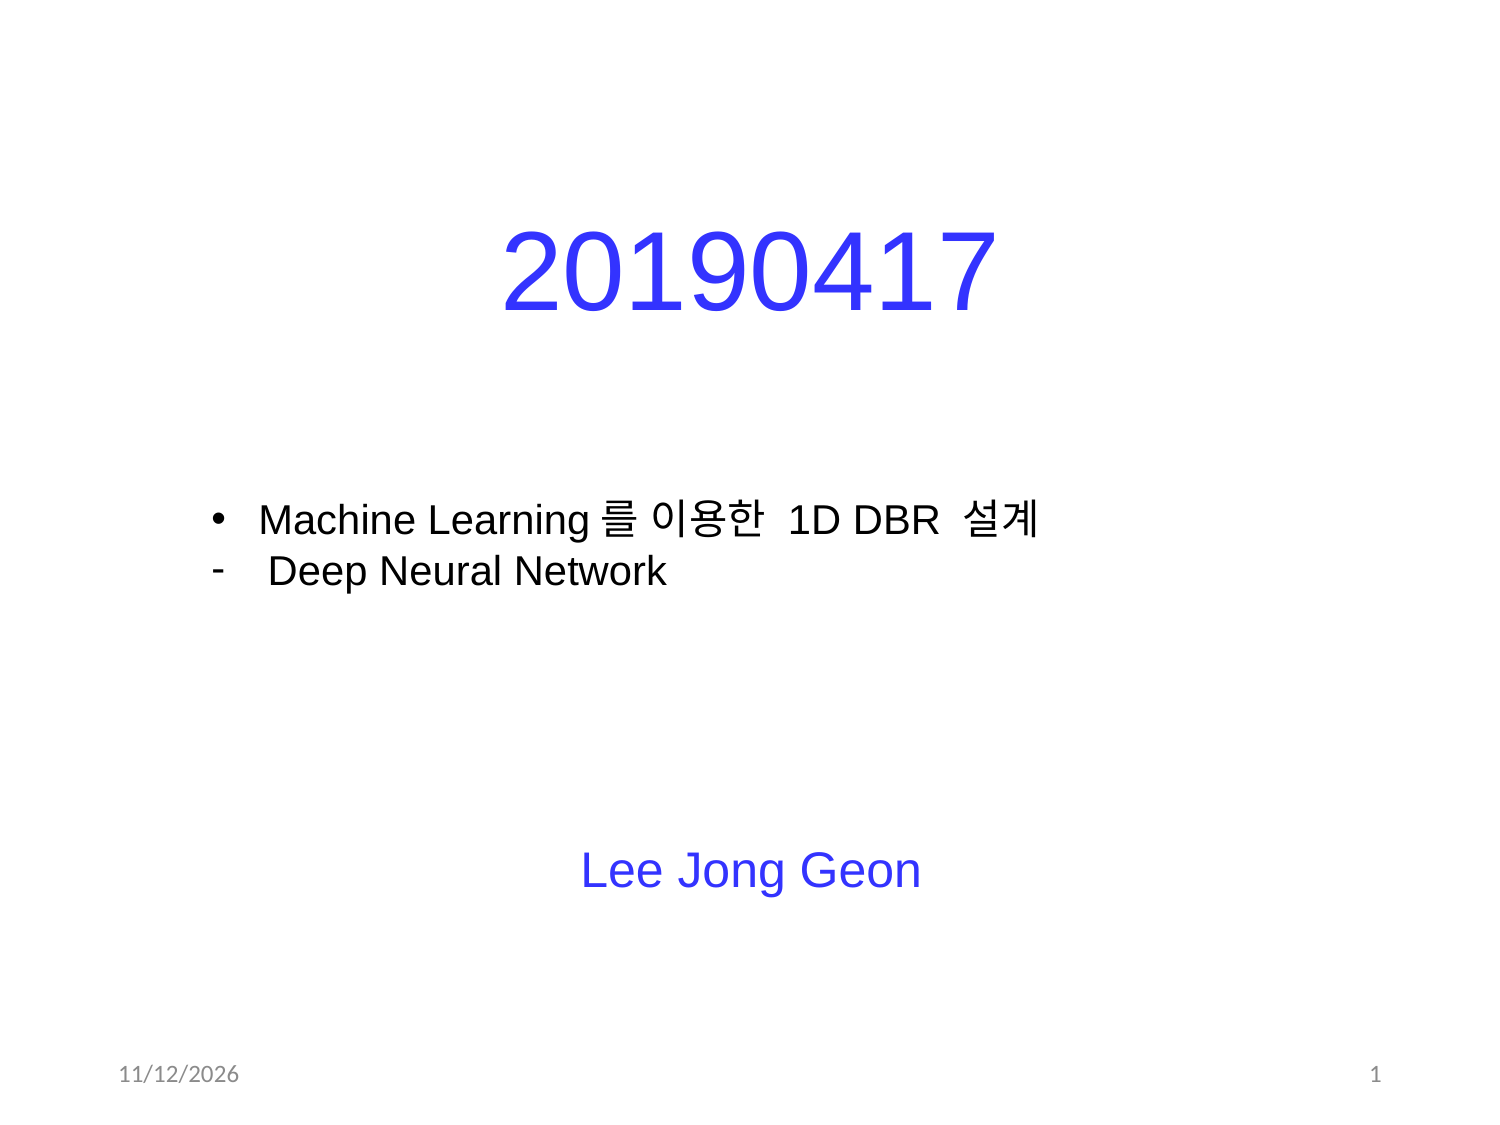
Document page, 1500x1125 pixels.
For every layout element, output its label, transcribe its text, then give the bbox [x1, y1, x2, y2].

slide_number 1 [1059, 1042, 1397, 1103]
text_box Machine Learning를 이용한 1D DBR 설계 Deep Neural Network [196, 485, 1304, 601]
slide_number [103, 1042, 441, 1103]
text_box Lee Jong Geon [565, 829, 938, 905]
text_box 20190417 [485, 190, 1015, 341]
